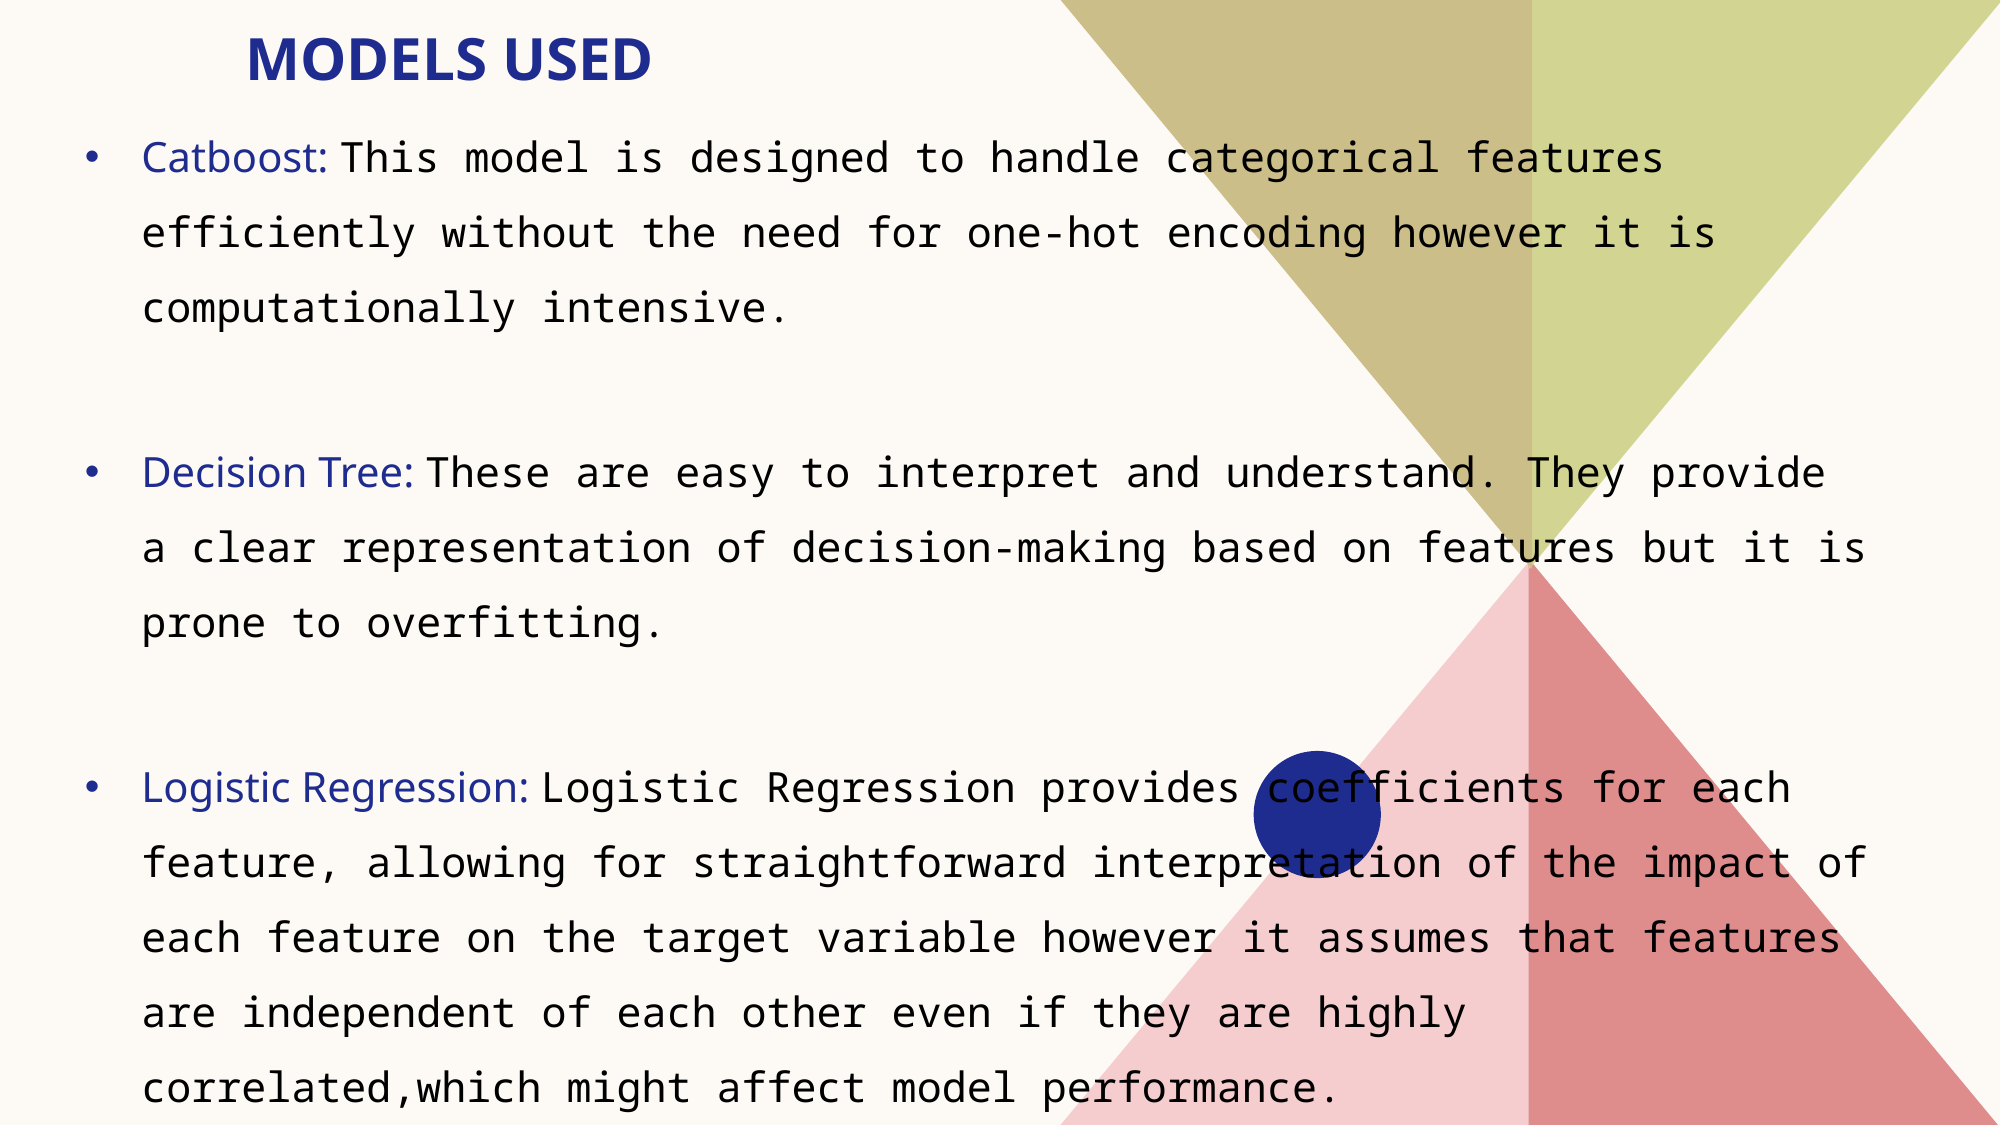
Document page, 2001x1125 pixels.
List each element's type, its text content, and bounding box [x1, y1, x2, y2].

list Catboost: This model is designed to handle categorical features efficiently without the need for one-hot encoding however it is computationally intensive. Decision Tree: These are easy to interpret and understand. They provide a clear representation of decision-making based on features but it is prone to overfitting. Logistic Regression: Logistic Regression provides coefficients for each feature, allowing for straightforward interpretation of the impact of each feature on the target variable however it assumes that features are independent of each other even if they are highly correlated,which might affect model performance. [69, 98, 1890, 1095]
title Models Used [230, 14, 1165, 98]
